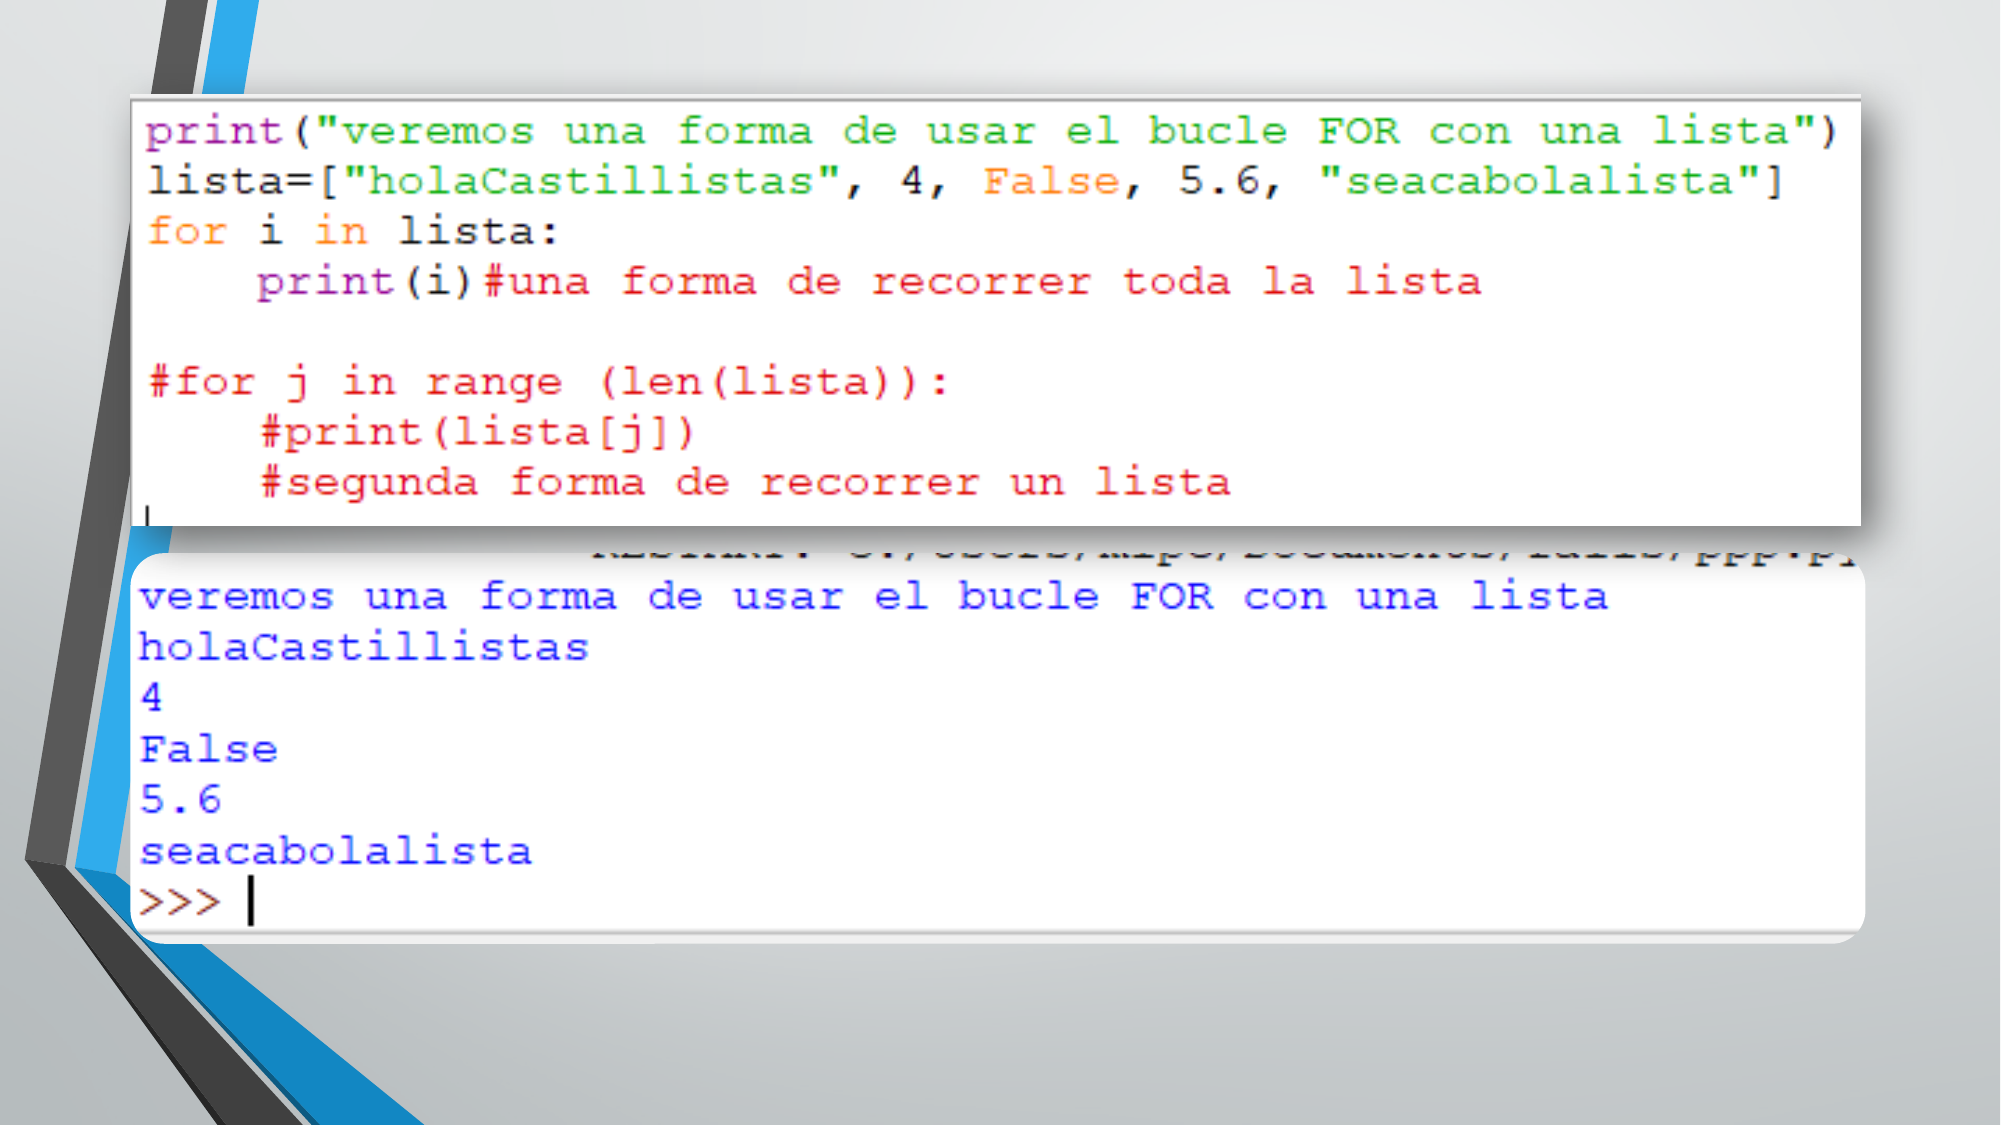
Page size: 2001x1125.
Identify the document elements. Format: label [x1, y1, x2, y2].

picture [130, 552, 1866, 944]
picture [130, 93, 1861, 527]
